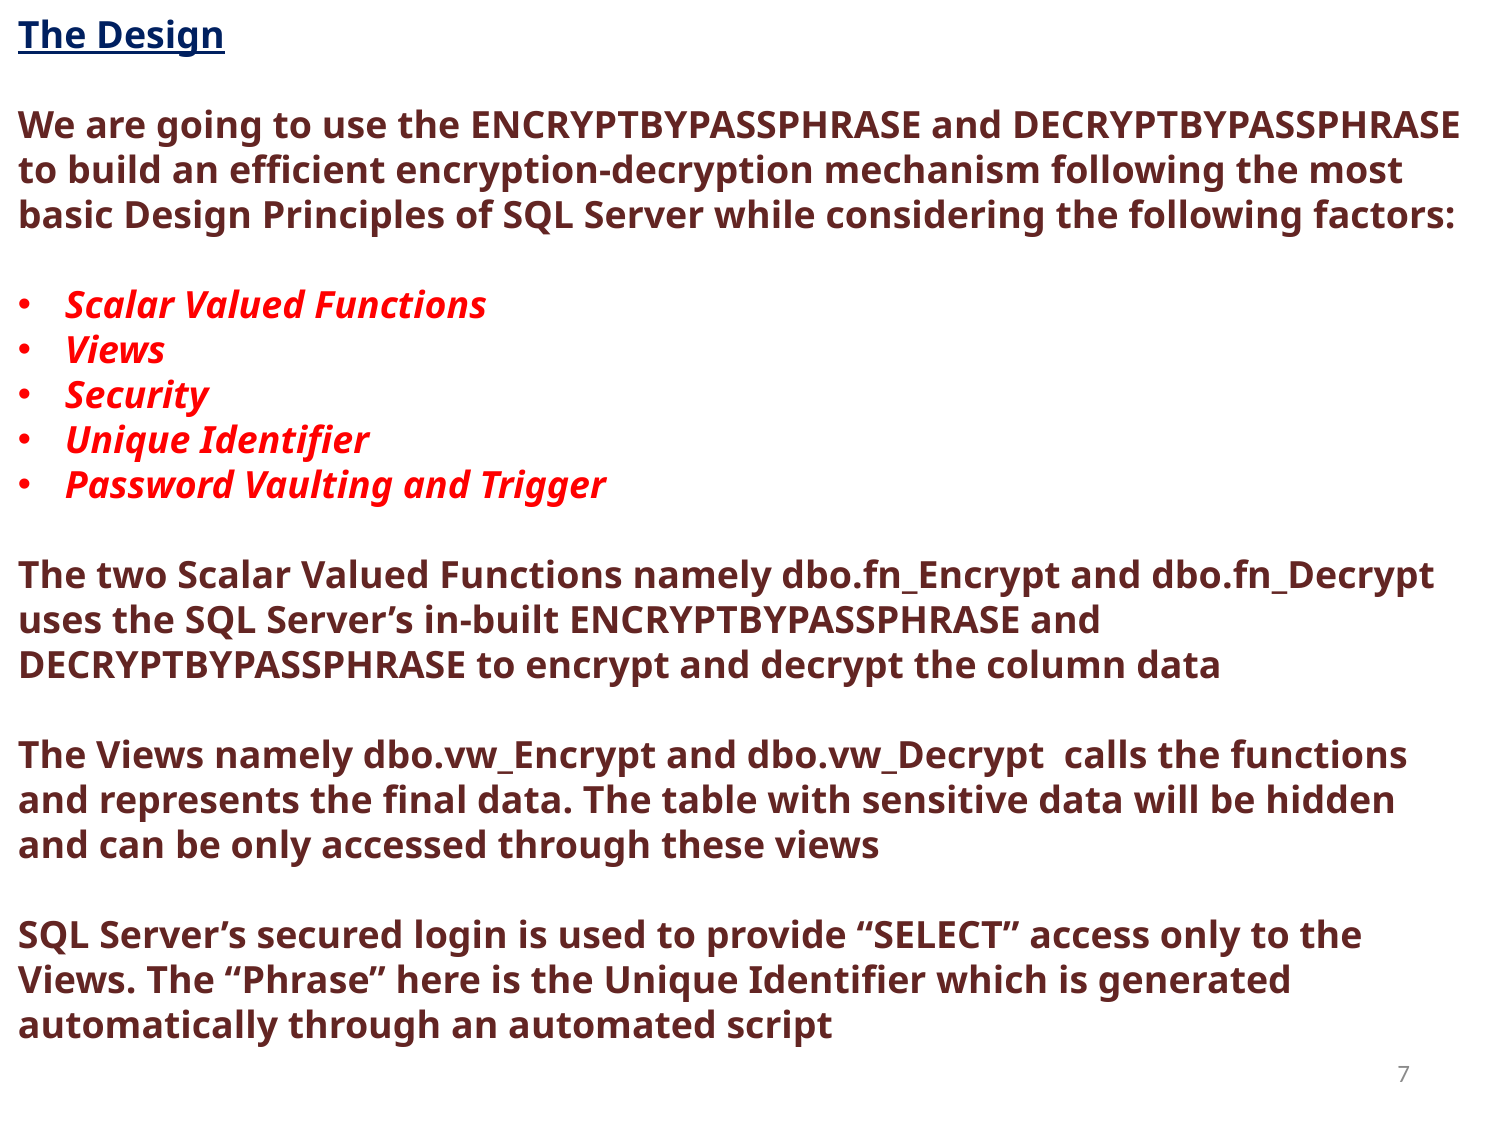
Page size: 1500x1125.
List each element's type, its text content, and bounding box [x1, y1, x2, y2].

slide_number 7 [1074, 1042, 1425, 1103]
text_box The Design We are going to use the ENCRYPTBYPASSPHRASE and DECRYPTBYPASSPHRASE to build an efficient encryption-decryption mechanism following the most basic Design Principles of SQL Server while considering the following factors: Scalar Valued Functions Views Security Unique Identifier Password Vaulting and Trigger The two Scalar Valued Functions namely dbo.fn_Encrypt and dbo.fn_Decrypt uses the SQL Server’s in-built ENCRYPTBYPASSPHRASE and DECRYPTBYPASSPHRASE to encrypt and decrypt the column data The Views namely dbo.vw_Encrypt and dbo.vw_Decrypt calls the functions and represents the final data. The table with sensitive data will be hidden and can be only accessed through these views SQL Server’s secured login is used to provide “SELECT” access only to the Views. The “Phrase” here is the Unique Identifier which is generated automatically through an automated script [3, 3, 1483, 1053]
